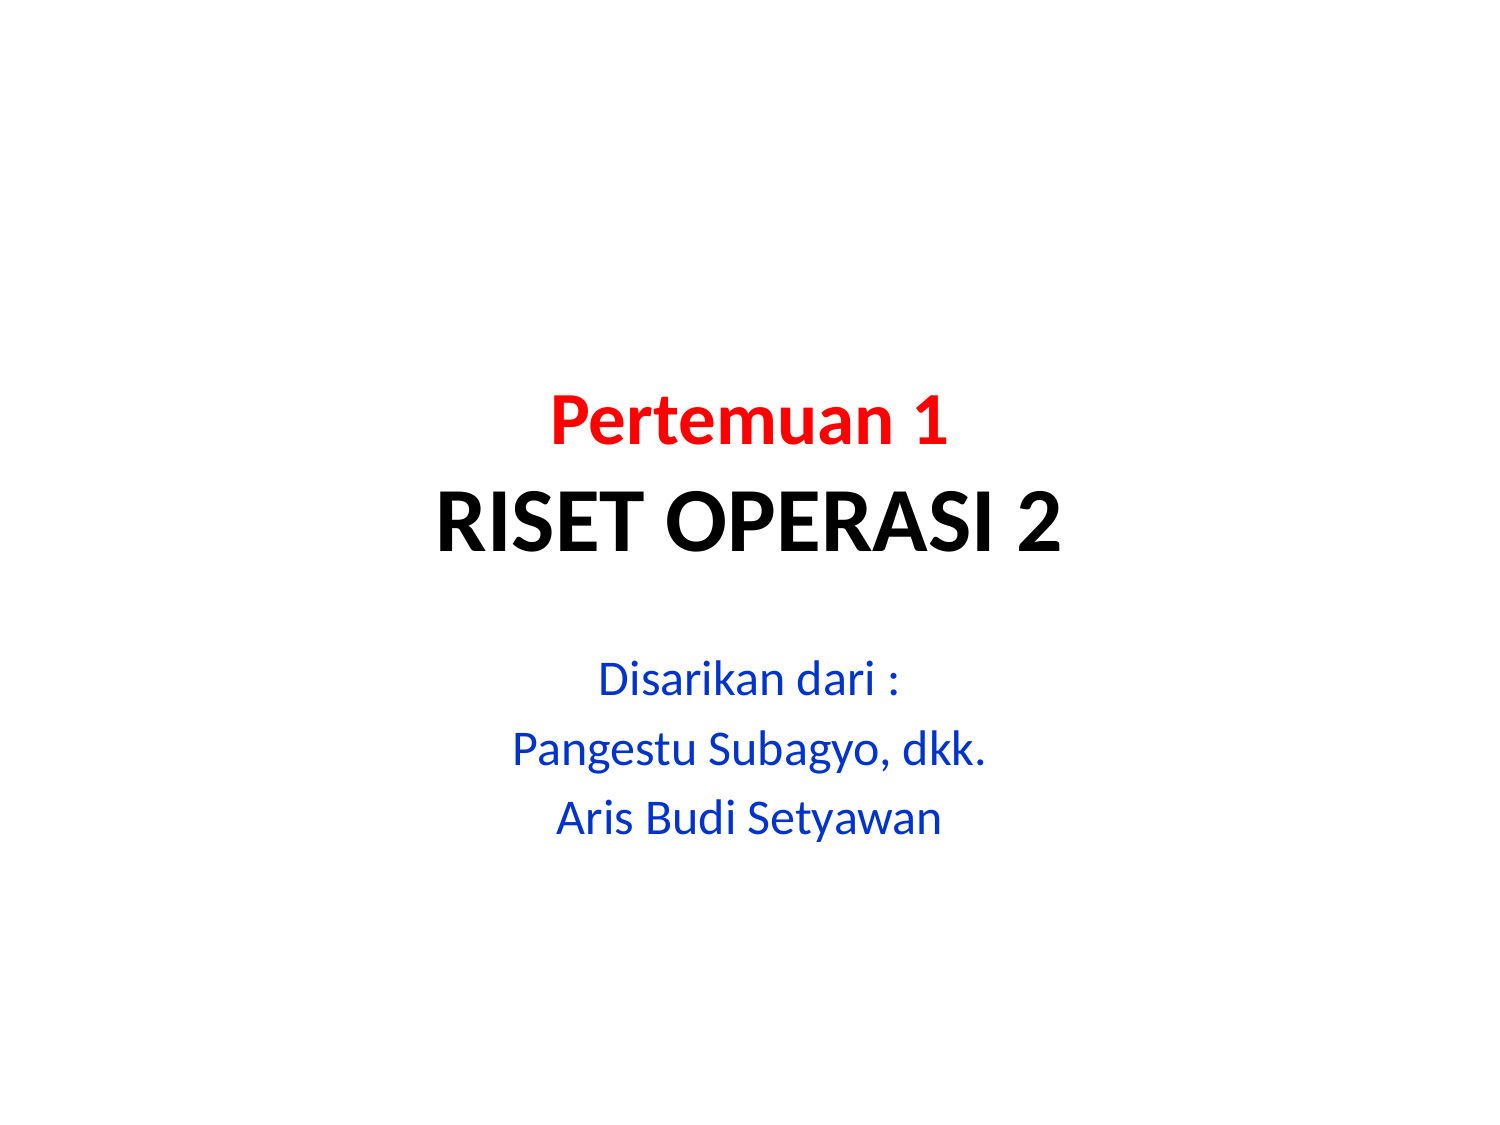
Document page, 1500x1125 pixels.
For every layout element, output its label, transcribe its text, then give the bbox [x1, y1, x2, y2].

subtitle Disarikan dari : Pangestu Subagyo, dkk. Aris Budi Setyawan [225, 637, 1275, 925]
title Pertemuan 1 RISET OPERASI 2 [112, 349, 1388, 591]
